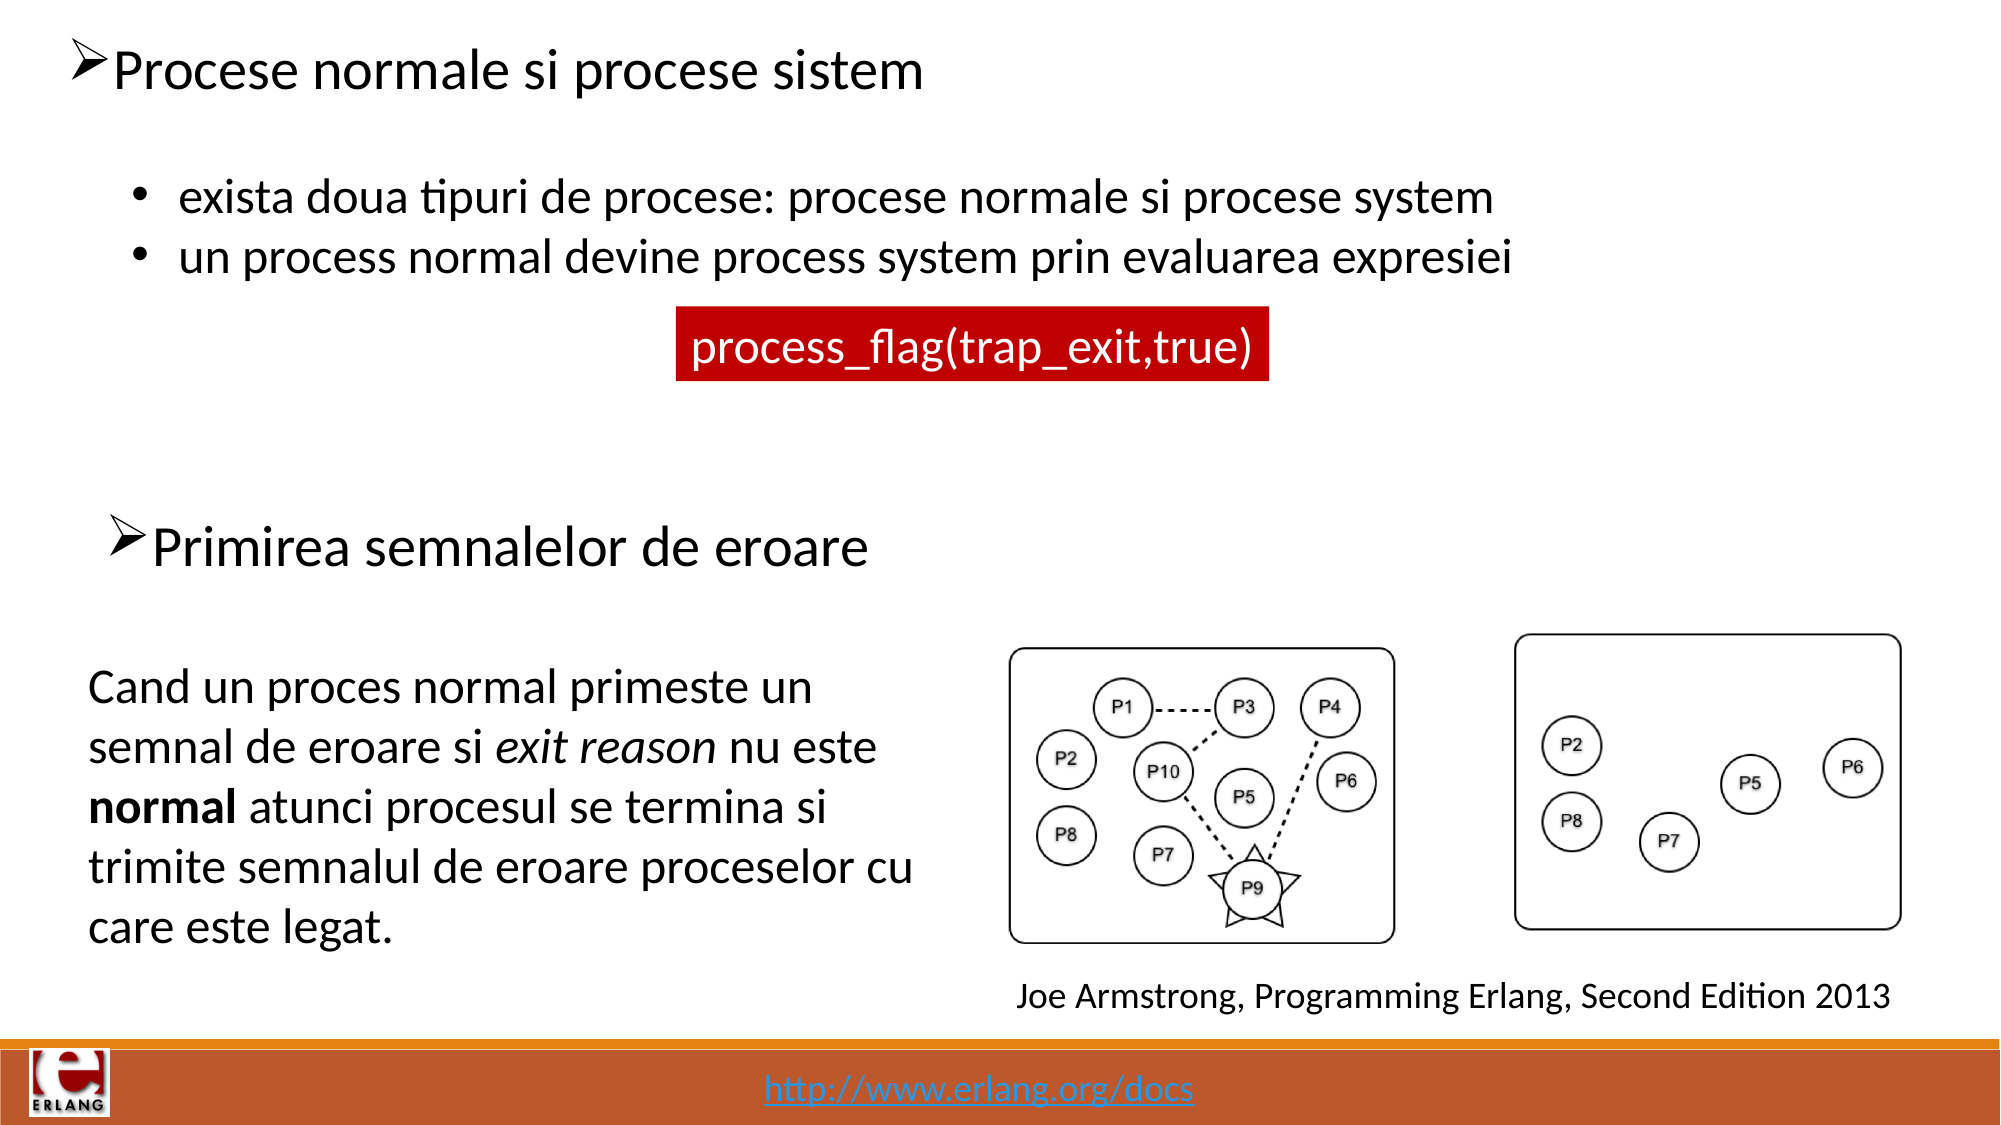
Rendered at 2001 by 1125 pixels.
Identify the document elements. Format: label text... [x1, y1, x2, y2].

picture [1497, 628, 1918, 942]
picture [986, 628, 1413, 965]
text_box Joe Armstrong, Programming Erlang, Second Edition 2013 [1001, 963, 1907, 1069]
text_box Primirea semnalelor de eroare [90, 500, 885, 586]
text_box exista doua tipuri de procese: procese normale si procese system un process normal devine process system prin evaluarea expresiei [116, 156, 1540, 396]
text_box process_flag(trap_exit,true) [675, 306, 1270, 382]
text_box Procese normale si procese sistem [52, 23, 941, 109]
text_box Cand un proces normal primeste un semnal de eroare si exit reason nu este normal atunci procesul se termina si trimite semnalul de eroare proceselor cu care este legat. [73, 646, 957, 1022]
picture [29, 1048, 110, 1117]
